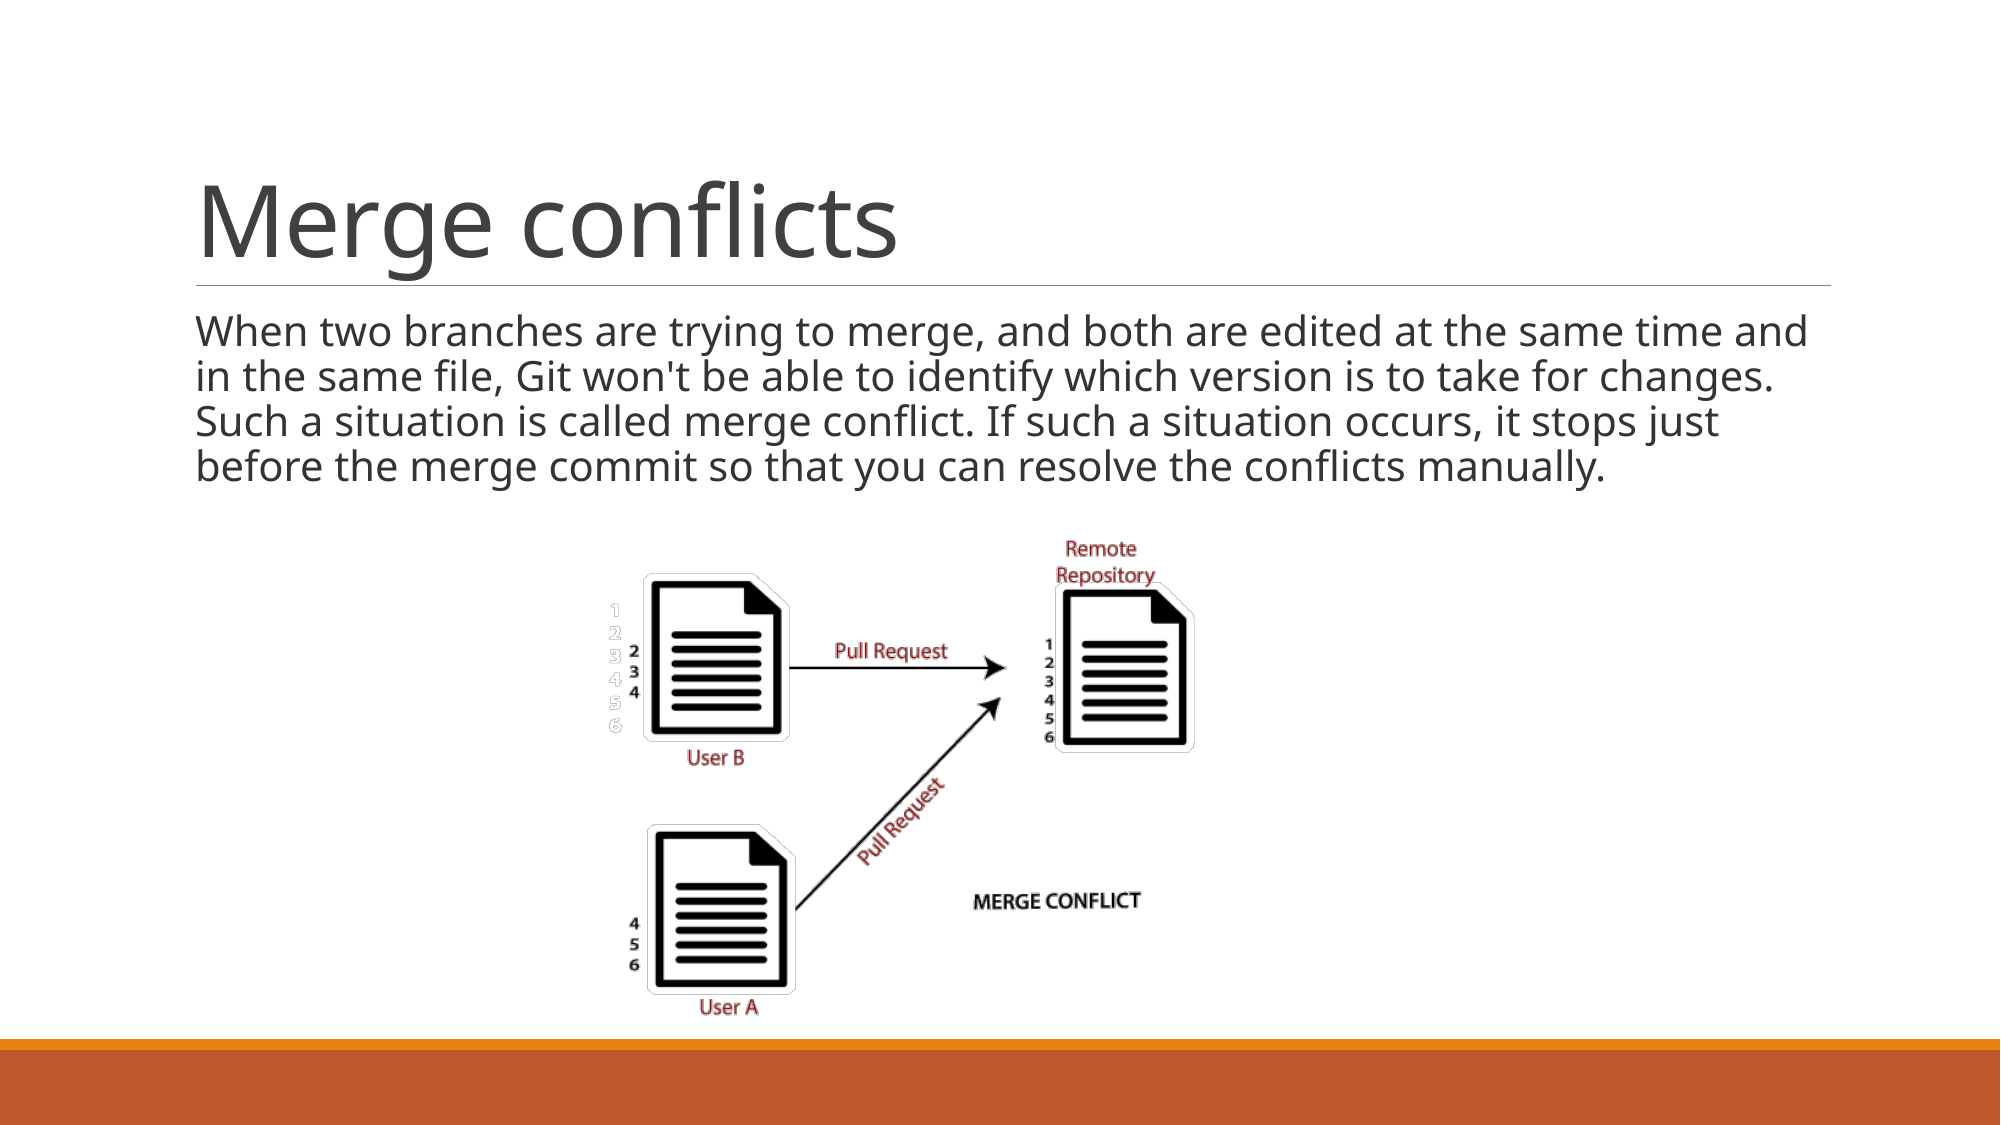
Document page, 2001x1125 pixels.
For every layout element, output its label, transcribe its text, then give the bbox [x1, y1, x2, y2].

picture [595, 535, 1207, 1025]
list When two branches are trying to merge, and both are edited at the same time and in the same file, Git won't be able to identify which version is to take for changes. Such a situation is called merge conflict. If such a situation occurs, it stops just before the merge commit so that you can resolve the conflicts manually. [180, 302, 1830, 963]
title Merge conflicts [180, 47, 1830, 285]
